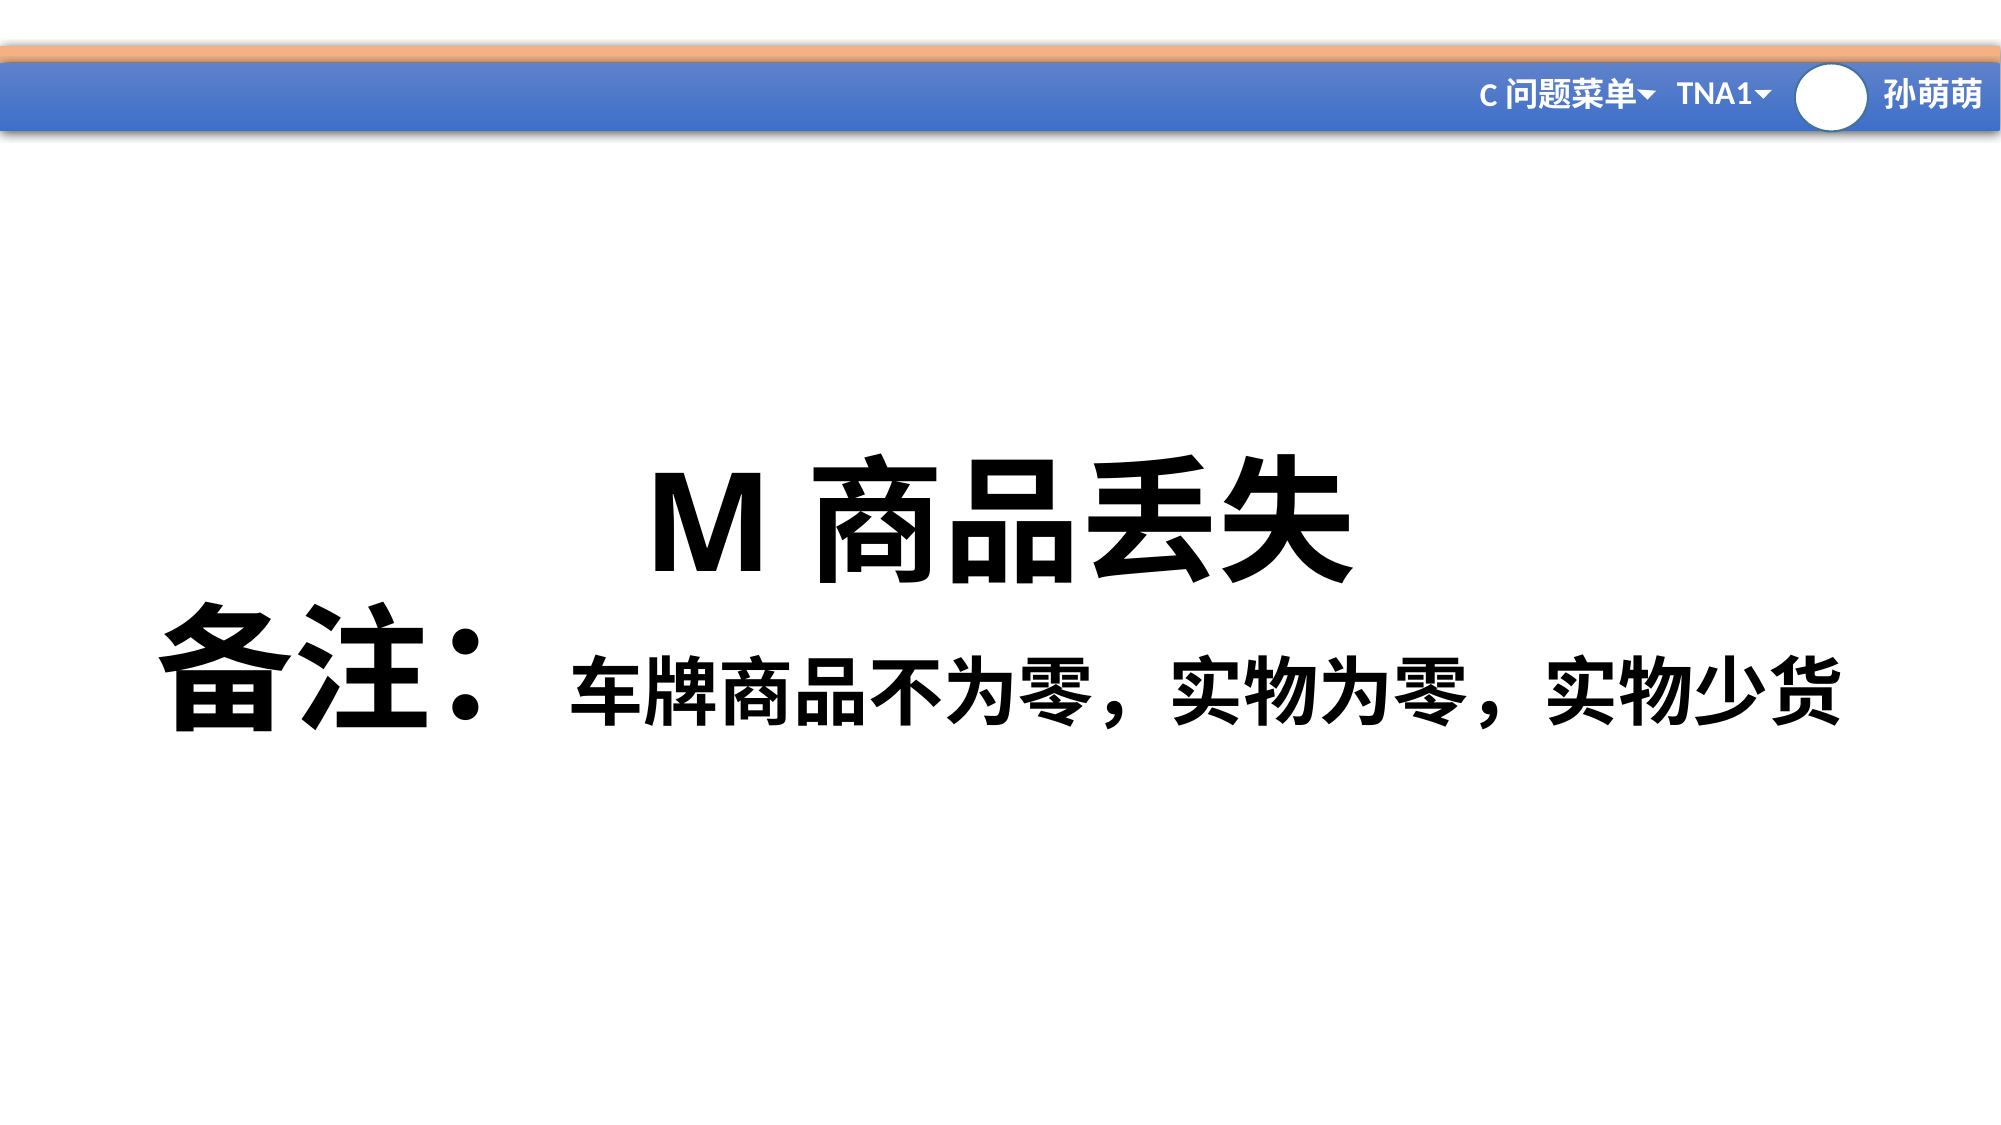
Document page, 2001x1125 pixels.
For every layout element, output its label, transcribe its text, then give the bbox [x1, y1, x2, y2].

title M商品丢失 备注：车牌商品不为零，实物为零，实物少货 [0, 411, 2000, 791]
